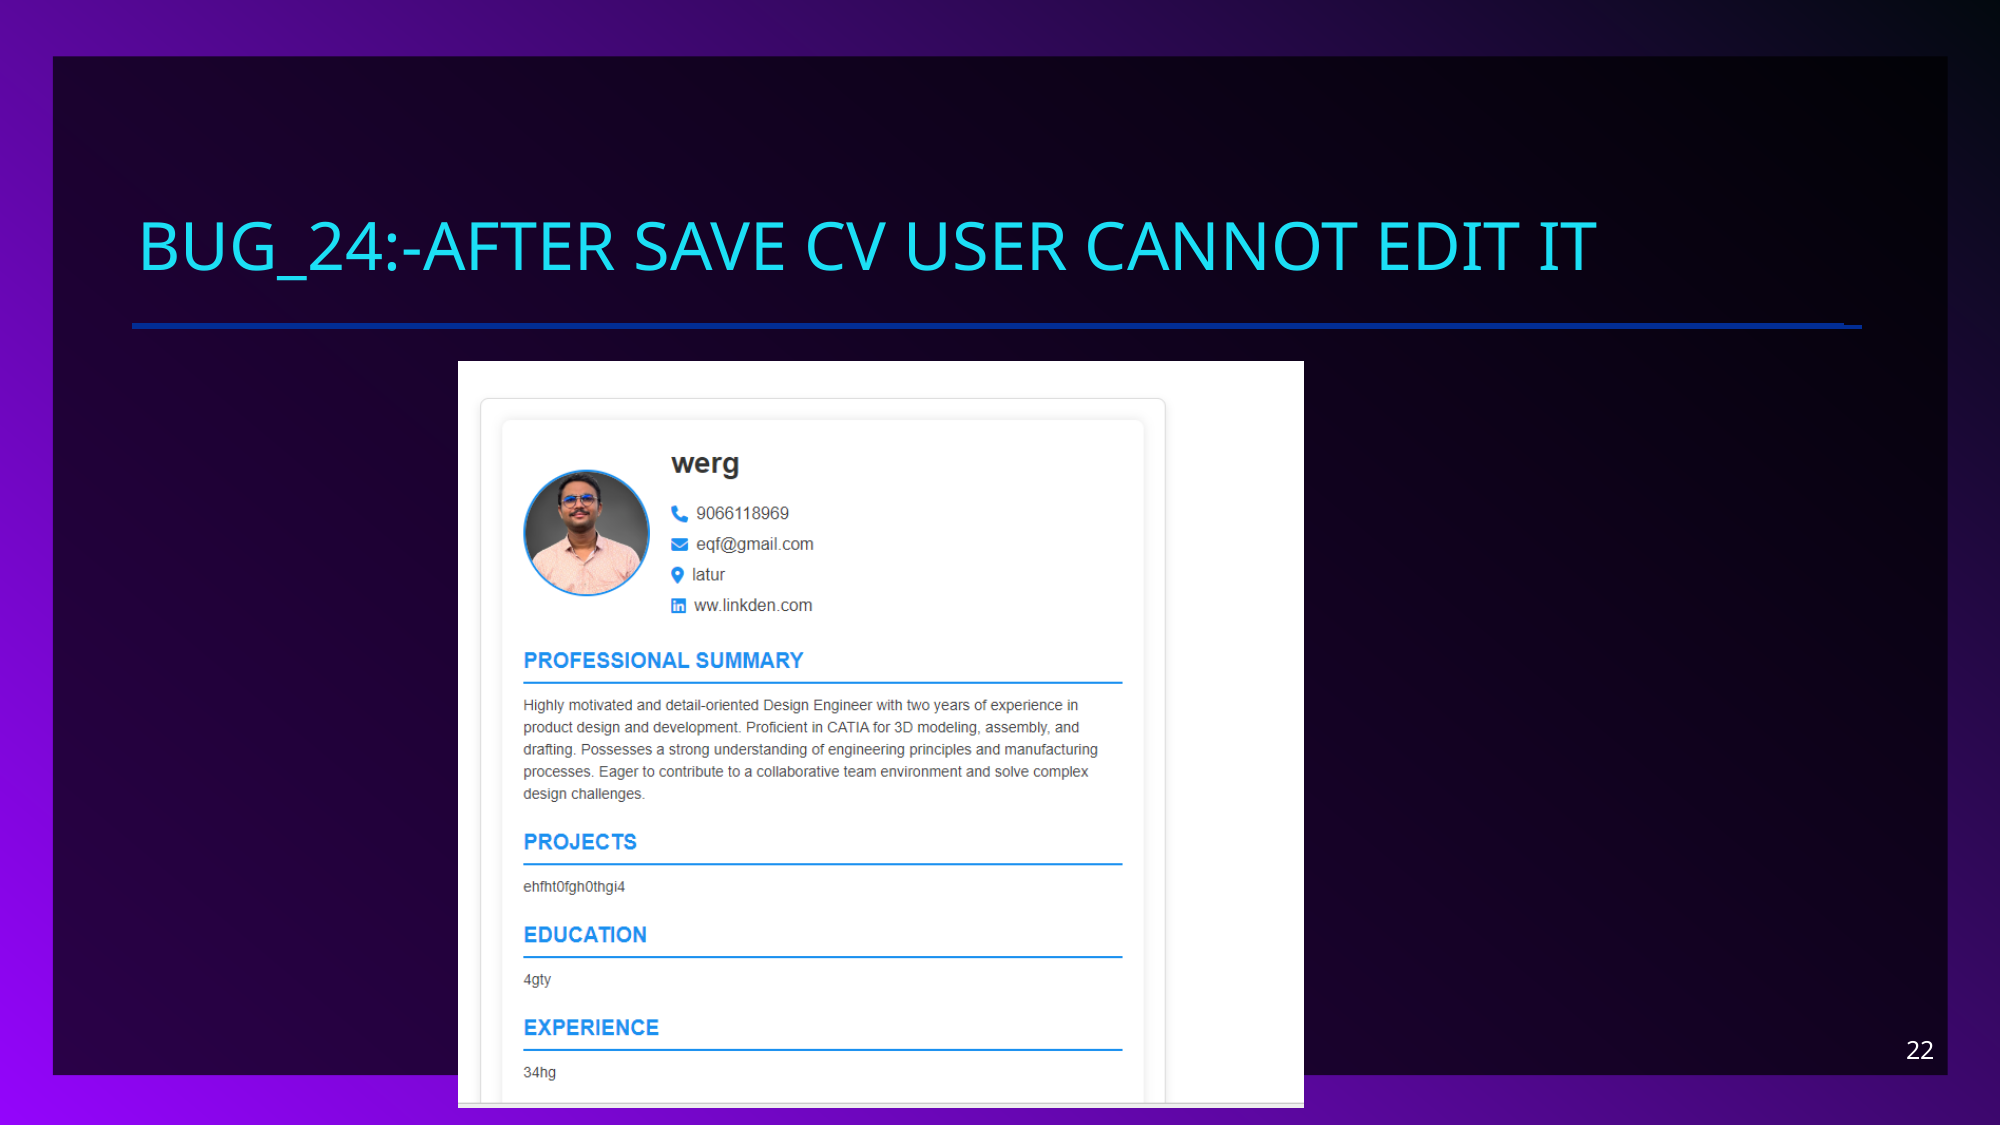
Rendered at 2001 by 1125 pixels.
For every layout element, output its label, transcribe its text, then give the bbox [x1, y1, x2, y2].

title Bug_24:-after save cv user cannot edit it [137, 105, 1862, 293]
picture [458, 361, 1304, 1108]
slide_number 22 [1499, 1021, 1950, 1082]
